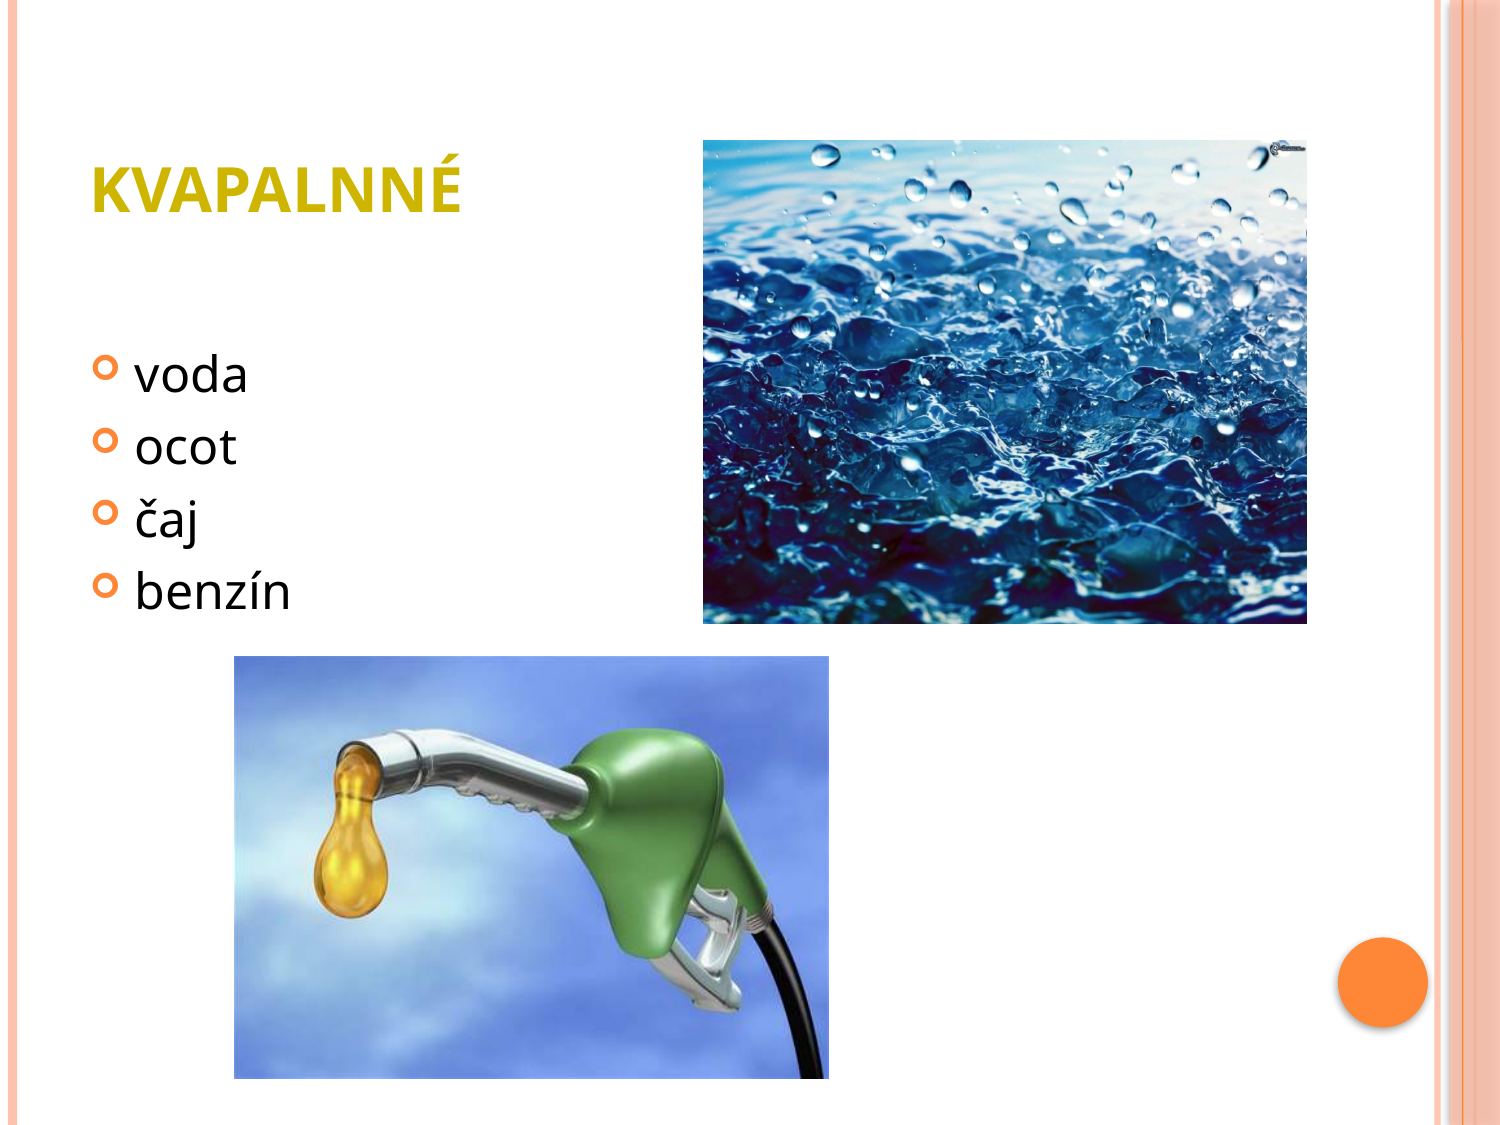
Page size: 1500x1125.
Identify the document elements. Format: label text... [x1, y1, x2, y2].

title KVAPALNNÉ [75, 45, 1300, 233]
picture [702, 140, 1308, 624]
picture [233, 655, 829, 1079]
list voda ocot čaj benzín [75, 262, 1300, 1062]
